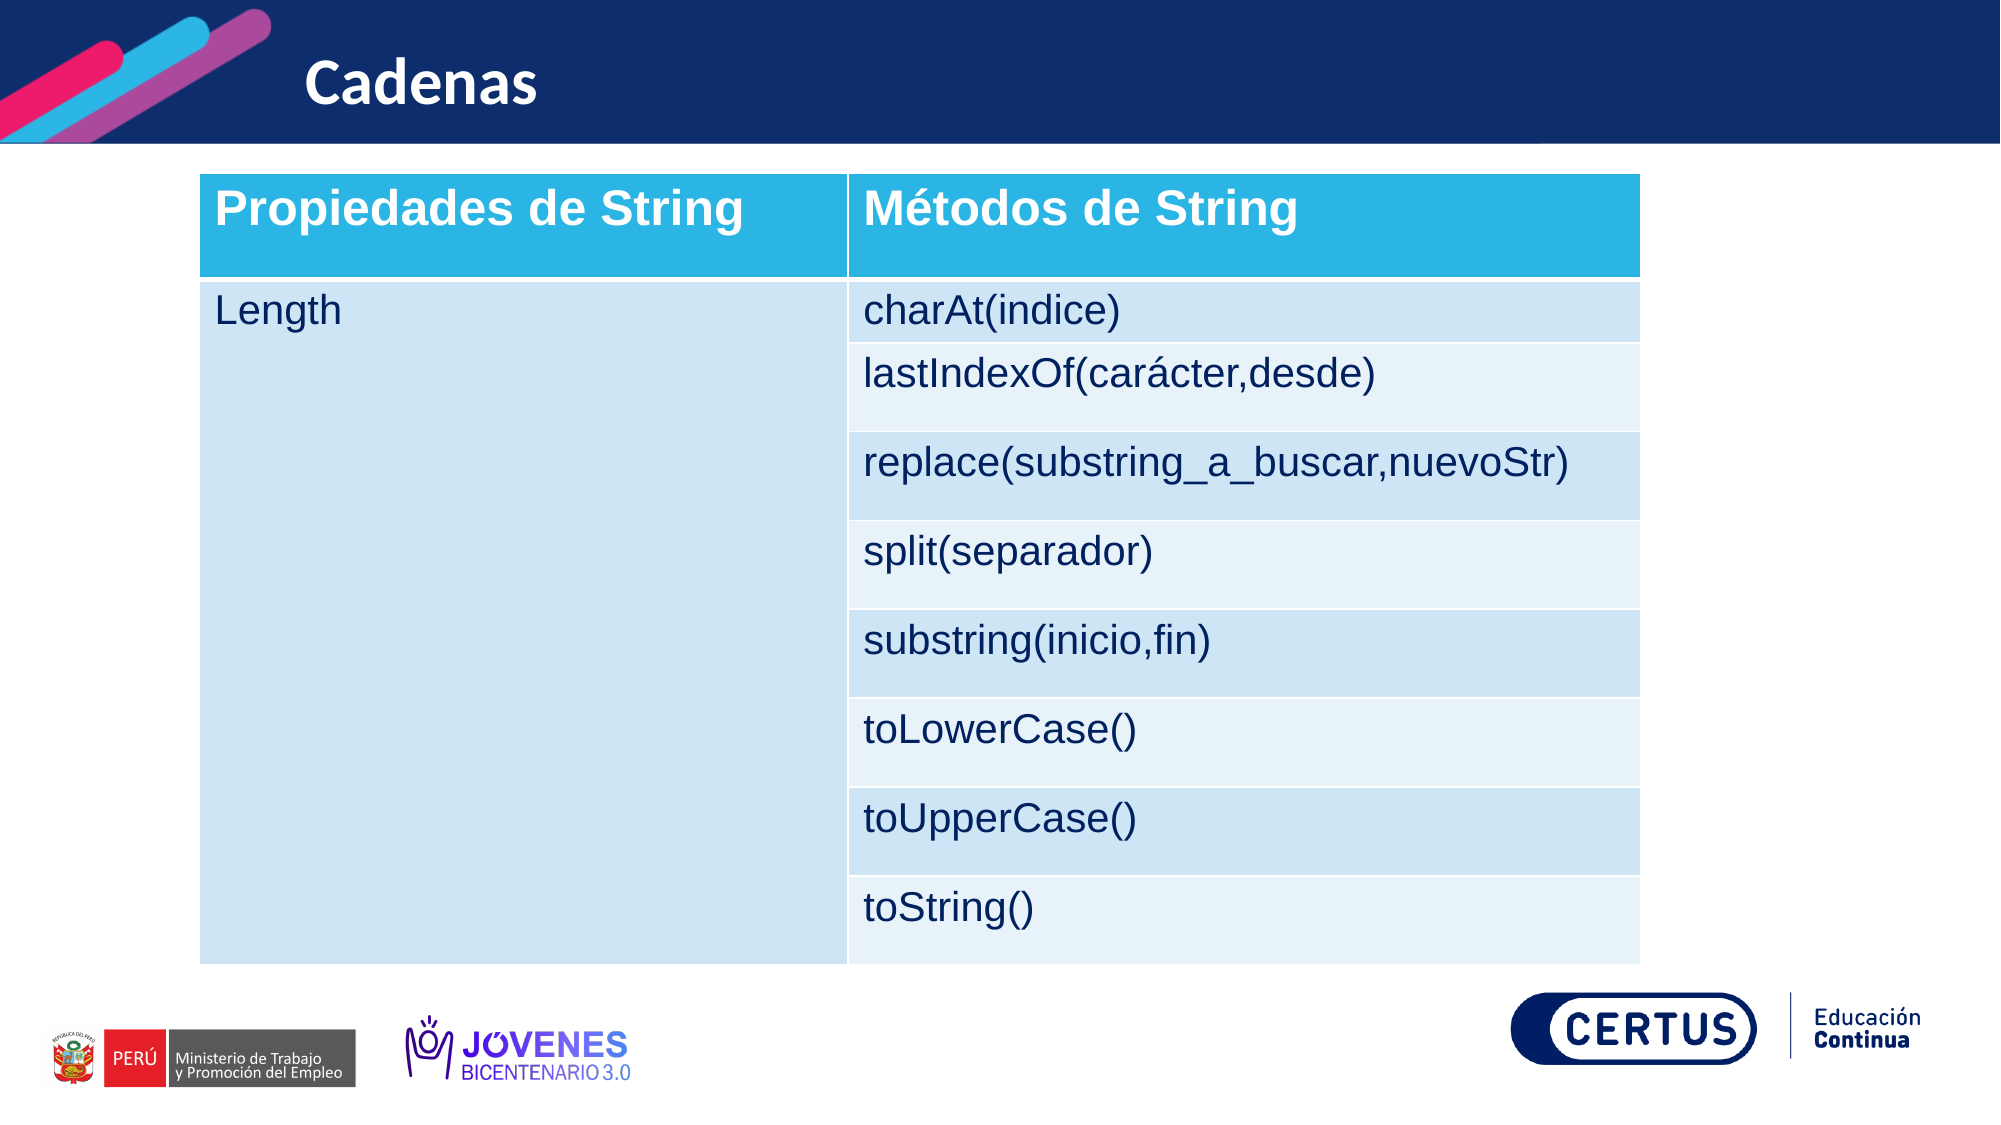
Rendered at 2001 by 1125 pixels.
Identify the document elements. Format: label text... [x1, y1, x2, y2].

picture [0, 0, 1541, 144]
table_cell Length [200, 282, 847, 964]
table_cell toString() [849, 877, 1640, 964]
table_cell lastIndexOf(carácter,desde) [849, 344, 1640, 431]
table_cell toLowerCase() [849, 699, 1640, 786]
table_header Propiedades de String [200, 174, 847, 277]
title Cadenas [290, 22, 1901, 144]
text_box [41, 986, 632, 1115]
picture [1503, 964, 1959, 1103]
table_cell replace(substring_a_buscar,nuevoStr) [849, 432, 1640, 520]
table_cell charAt(indice) [849, 282, 1640, 342]
table_header Métodos de String [849, 174, 1640, 277]
table_cell toUpperCase() [849, 788, 1640, 875]
table_cell substring(inicio,fin) [849, 610, 1640, 697]
table_cell split(separador) [849, 521, 1640, 608]
